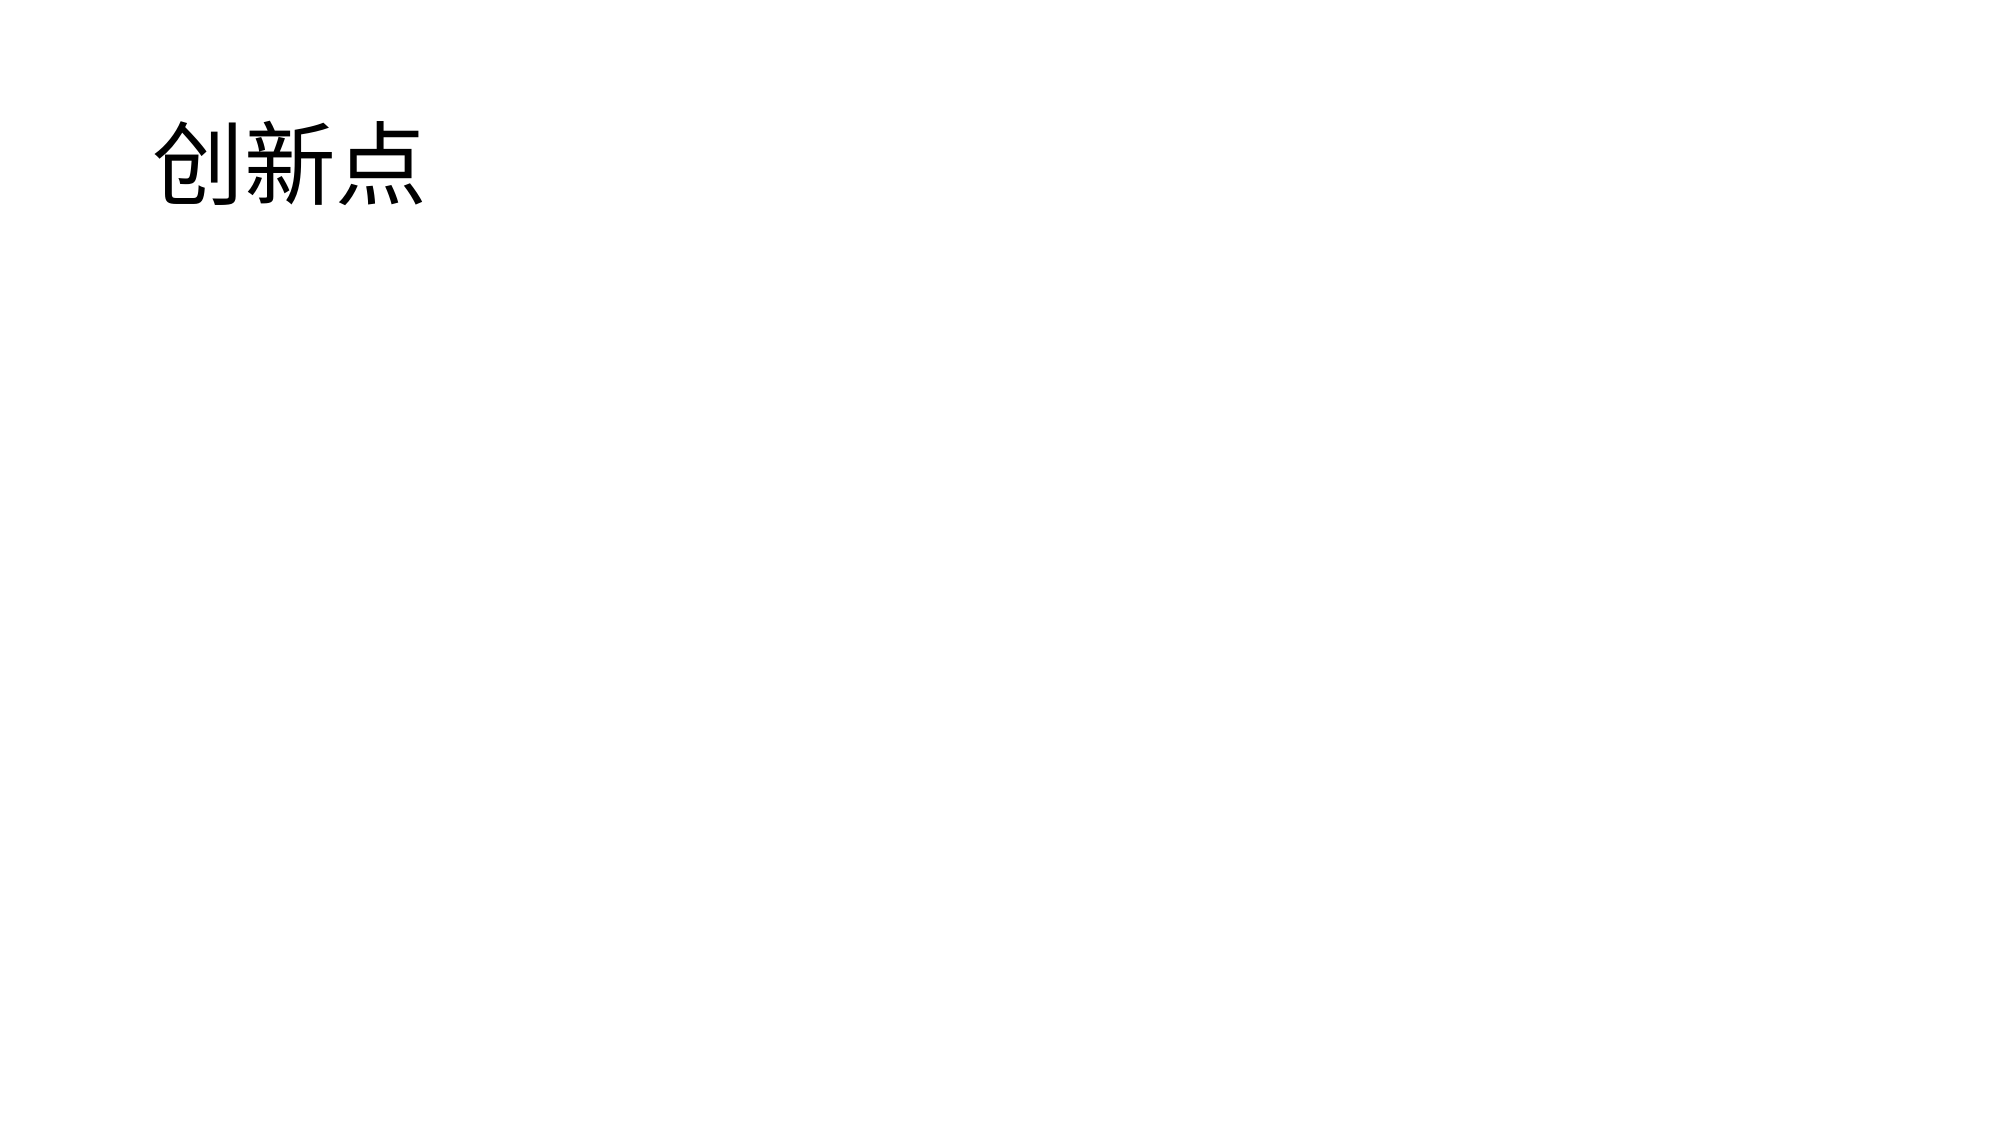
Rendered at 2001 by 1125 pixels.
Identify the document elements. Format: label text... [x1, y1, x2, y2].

title 创新点 [137, 59, 1863, 278]
